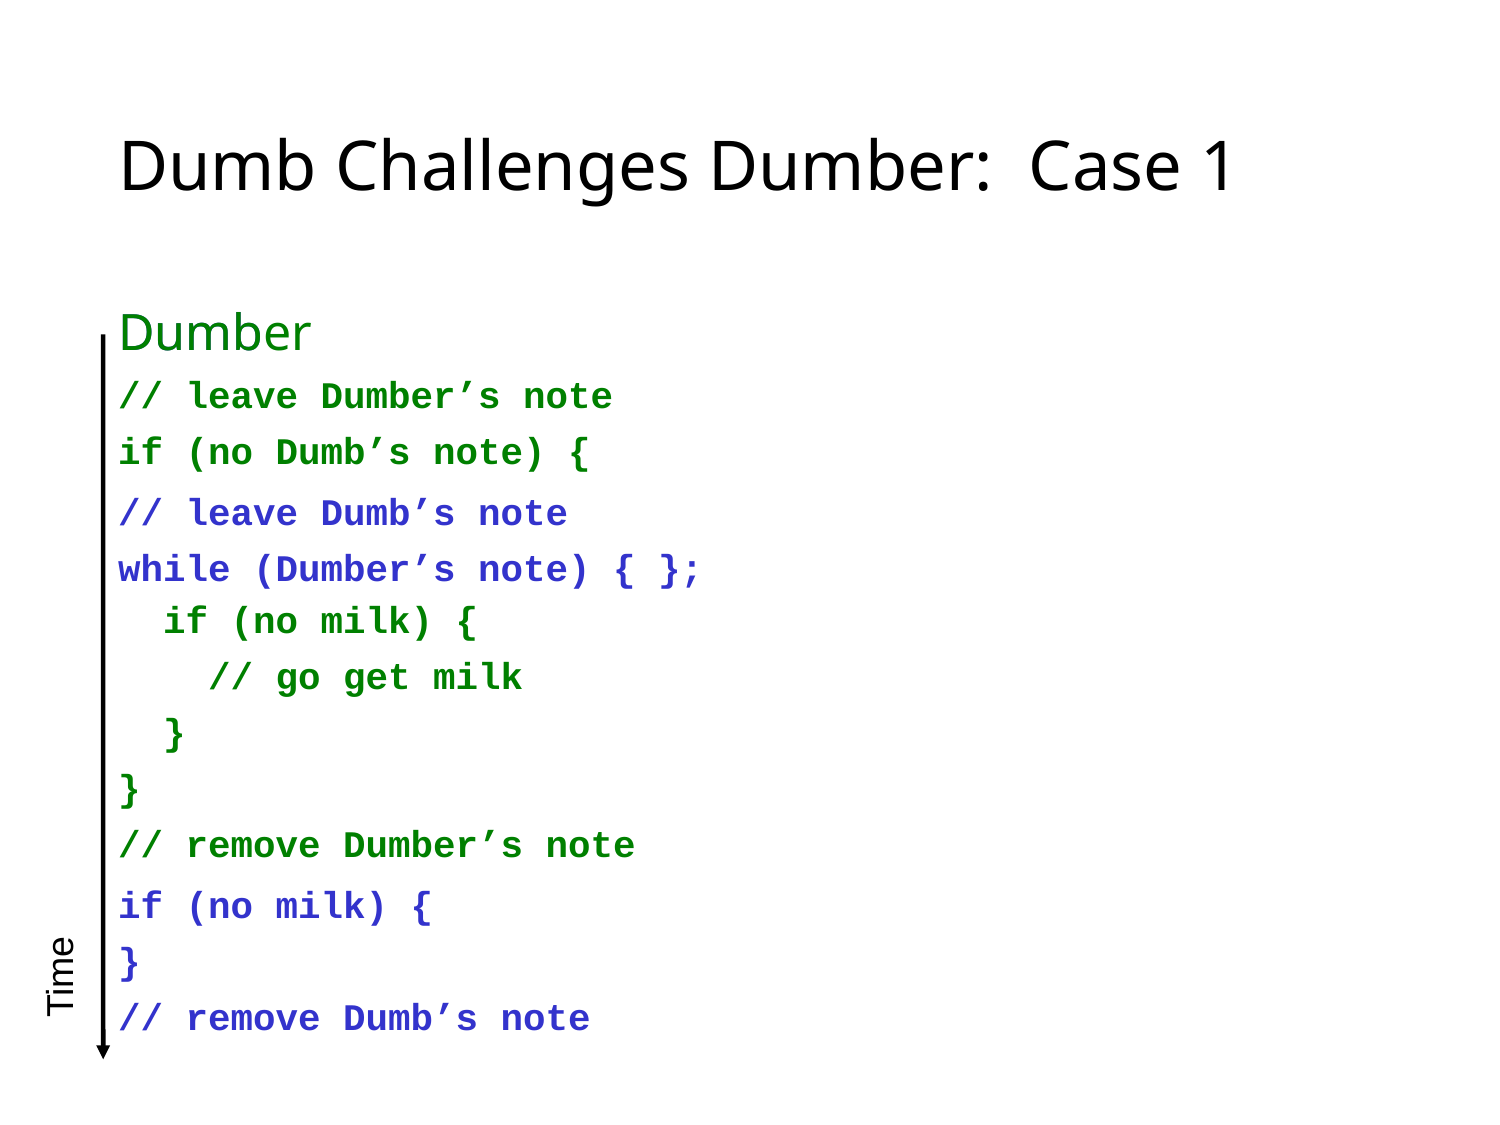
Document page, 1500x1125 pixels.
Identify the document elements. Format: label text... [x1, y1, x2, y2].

text_box Time [28, 934, 104, 1033]
text_box [96, 1033, 110, 1060]
title Dumb Challenges Dumber: Case 1 [103, 59, 1397, 278]
list Dumber // leave Dumber’s note if (no Dumb’s note) { if (no milk) { // go get milk } } // remove Dumber’s note [103, 299, 1397, 1014]
